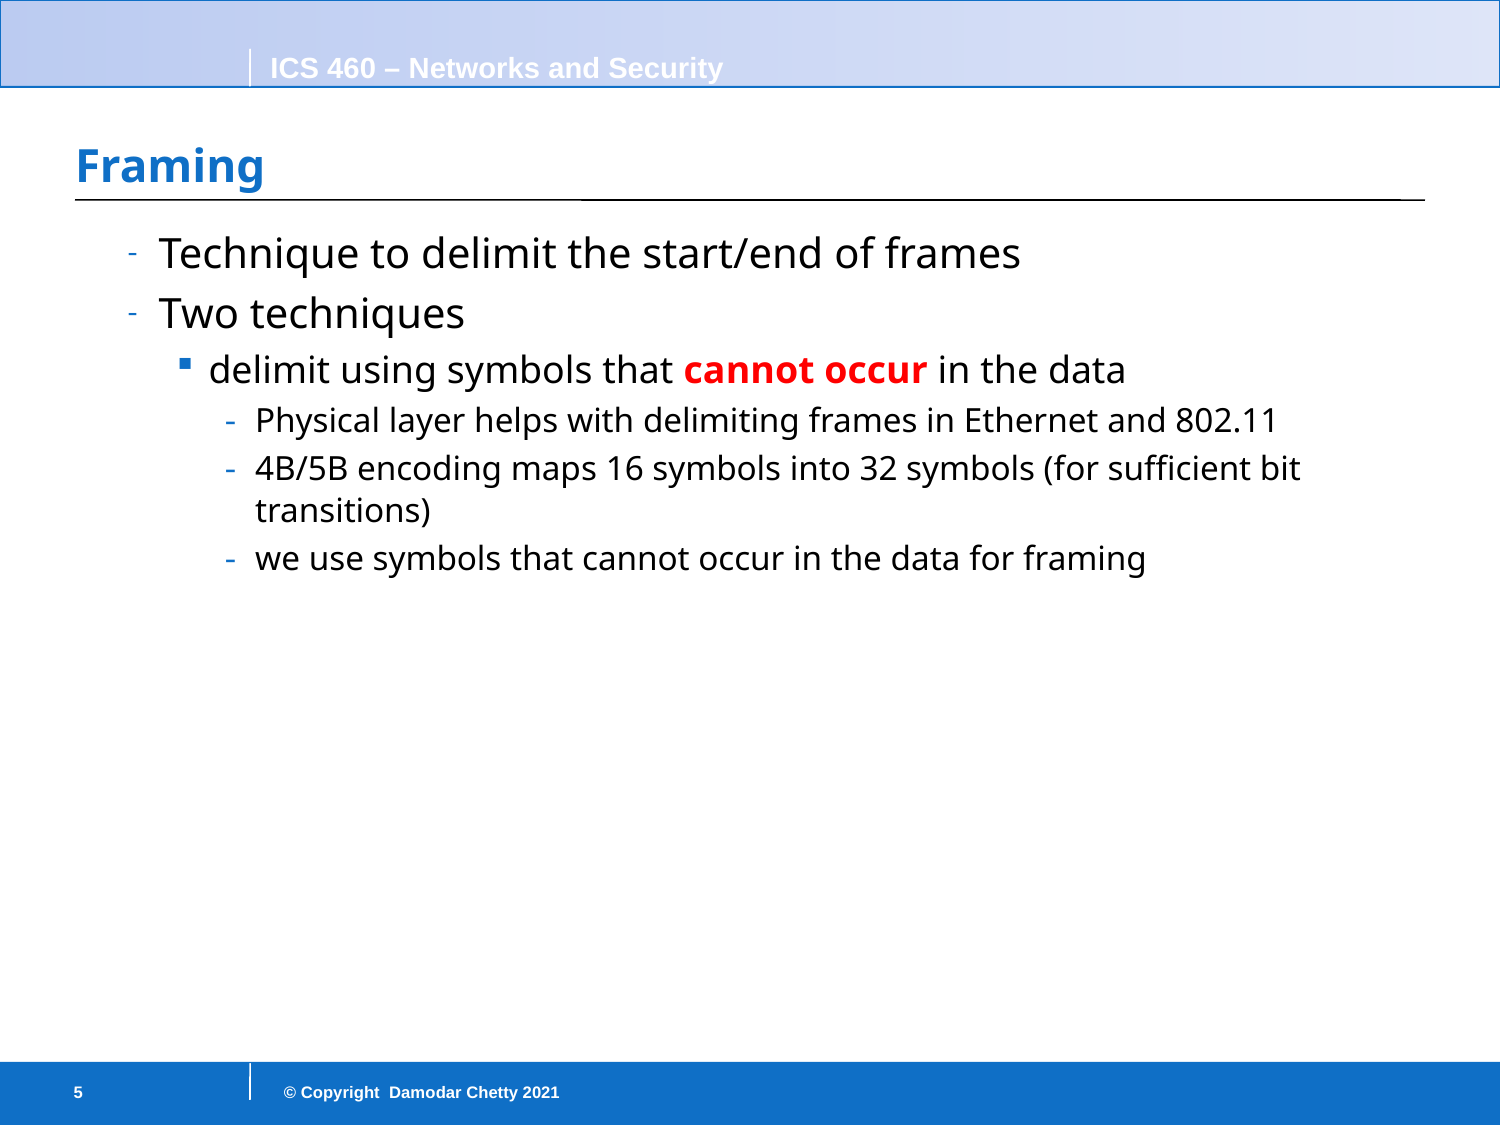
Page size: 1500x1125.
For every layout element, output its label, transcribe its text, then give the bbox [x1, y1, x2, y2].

list Technique to delimit the start/end of frames Two techniques delimit using symbols that cannot occur in the data Physical layer helps with delimiting frames in Ethernet and 802.11 4B/5B encoding maps 16 symbols into 32 symbols (for sufficient bit transitions) we use symbols that cannot occur in the data for framing [73, 215, 1427, 1027]
slide_number 5 [49, 1070, 251, 1125]
title Framing [74, 90, 1426, 200]
